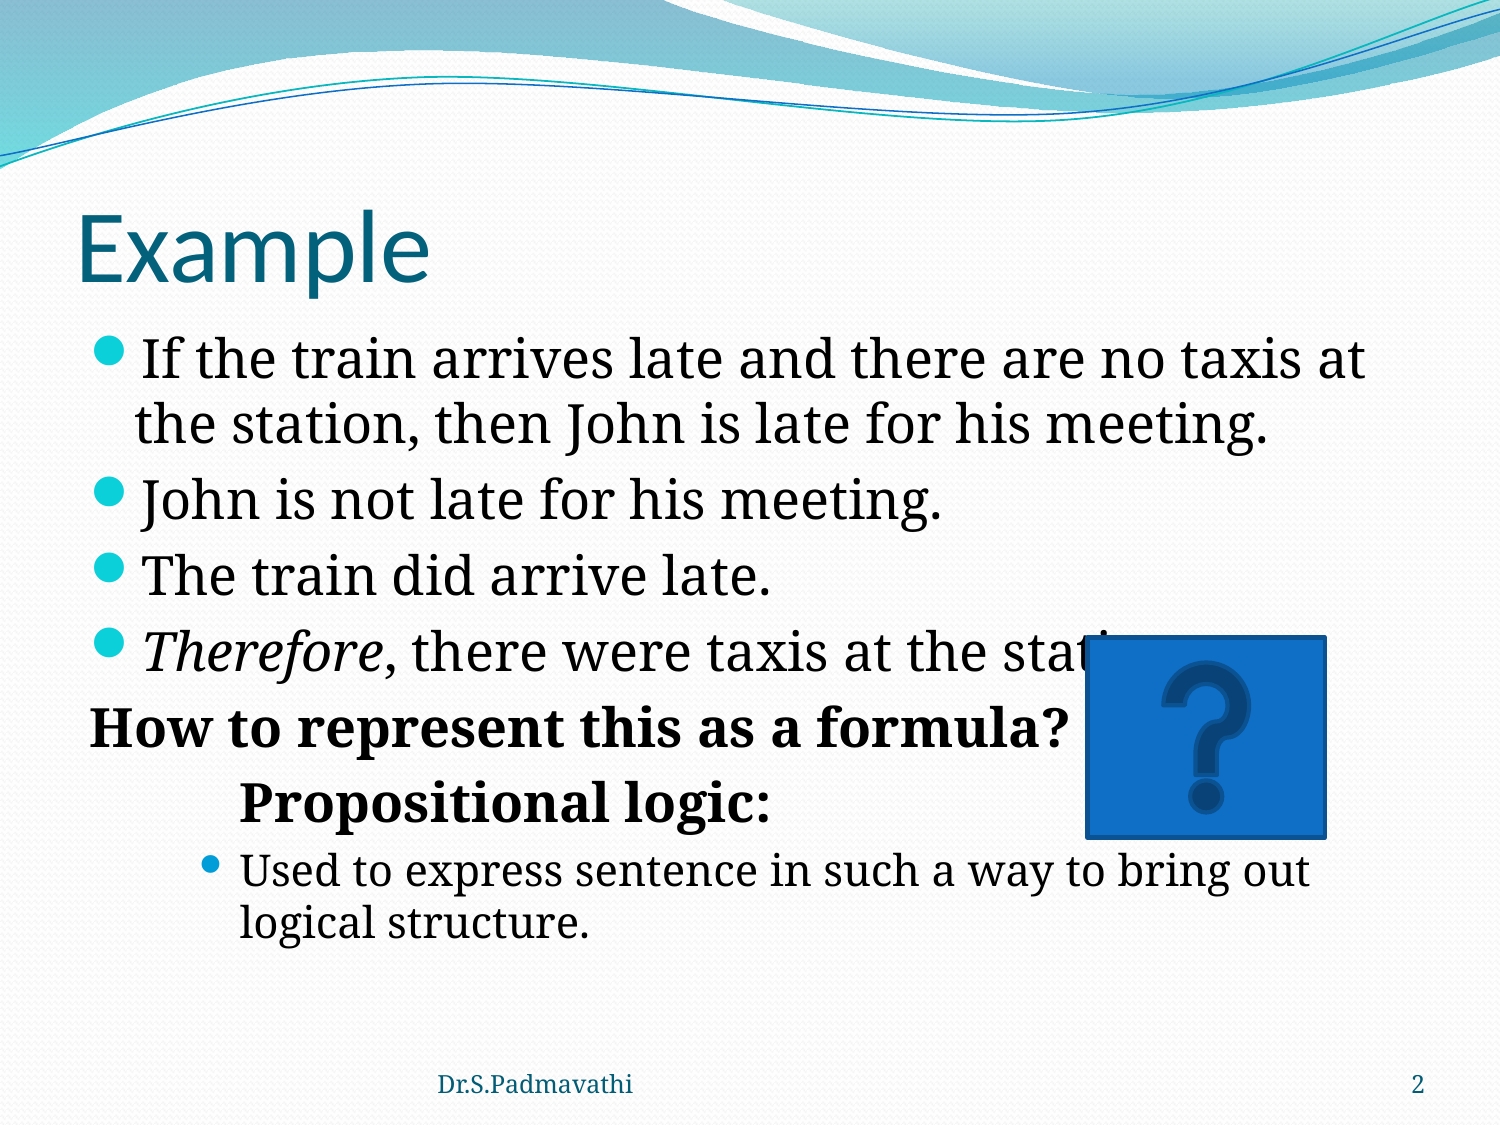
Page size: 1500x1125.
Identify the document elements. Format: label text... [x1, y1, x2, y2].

list If the train arrives late and there are no taxis at the station, then John is late for his meeting. John is not late for his meeting. The train did arrive late. Therefore, there were taxis at the station. How to represent this as a formula? Propositional logic: Used to express sentence in such a way to bring out logical structure. [75, 317, 1425, 1038]
footer Dr.S.Padmavathi [437, 1042, 988, 1103]
text_box [1085, 635, 1327, 840]
title Example [75, 115, 1425, 303]
slide_number 2 [1299, 1042, 1425, 1103]
